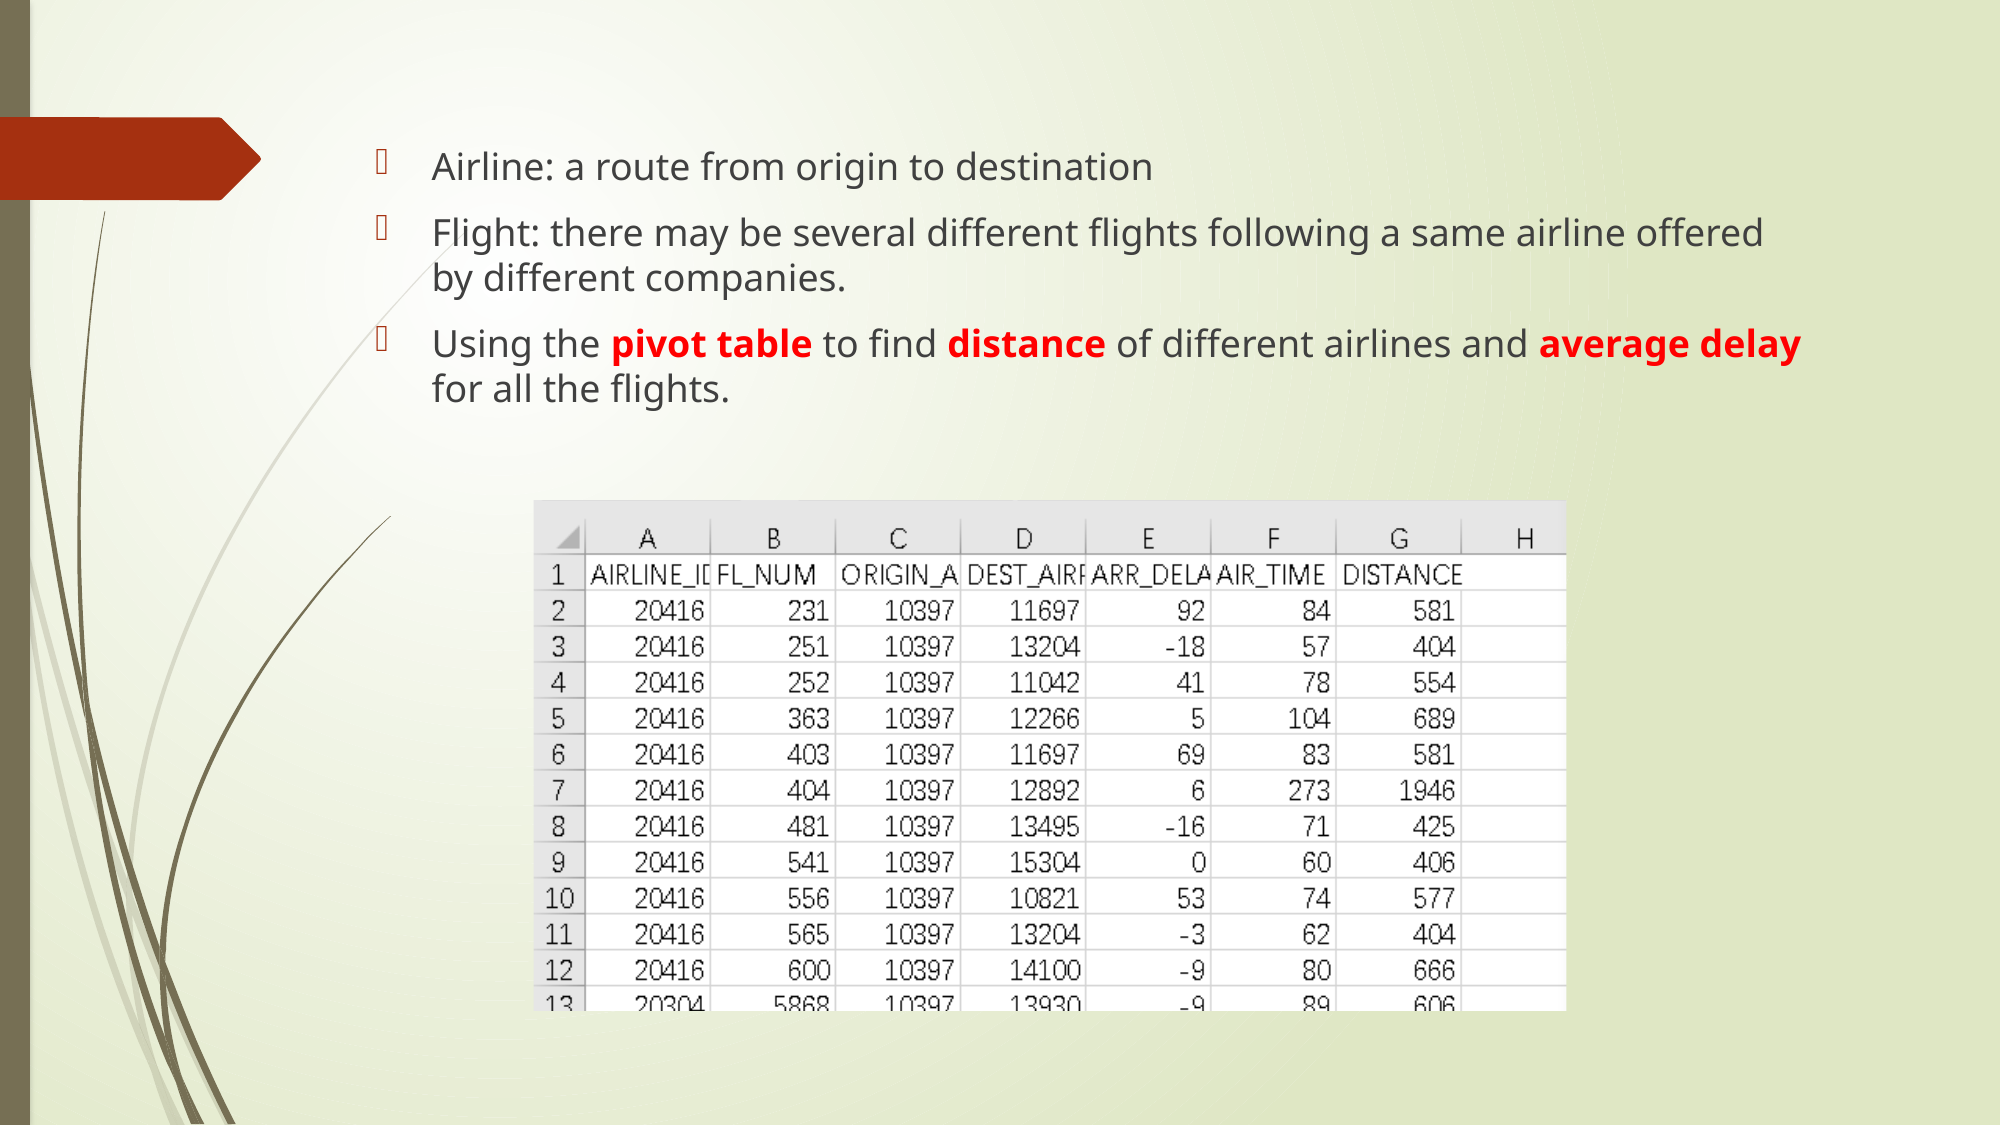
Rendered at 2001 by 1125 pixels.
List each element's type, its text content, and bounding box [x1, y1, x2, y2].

list Airline: a route from origin to destination Flight: there may be several different flights following a same airline offered by different companies. Using the pivot table to find distance of different airlines and average delay for all the flights. [360, 135, 1823, 756]
picture [533, 500, 1567, 1011]
